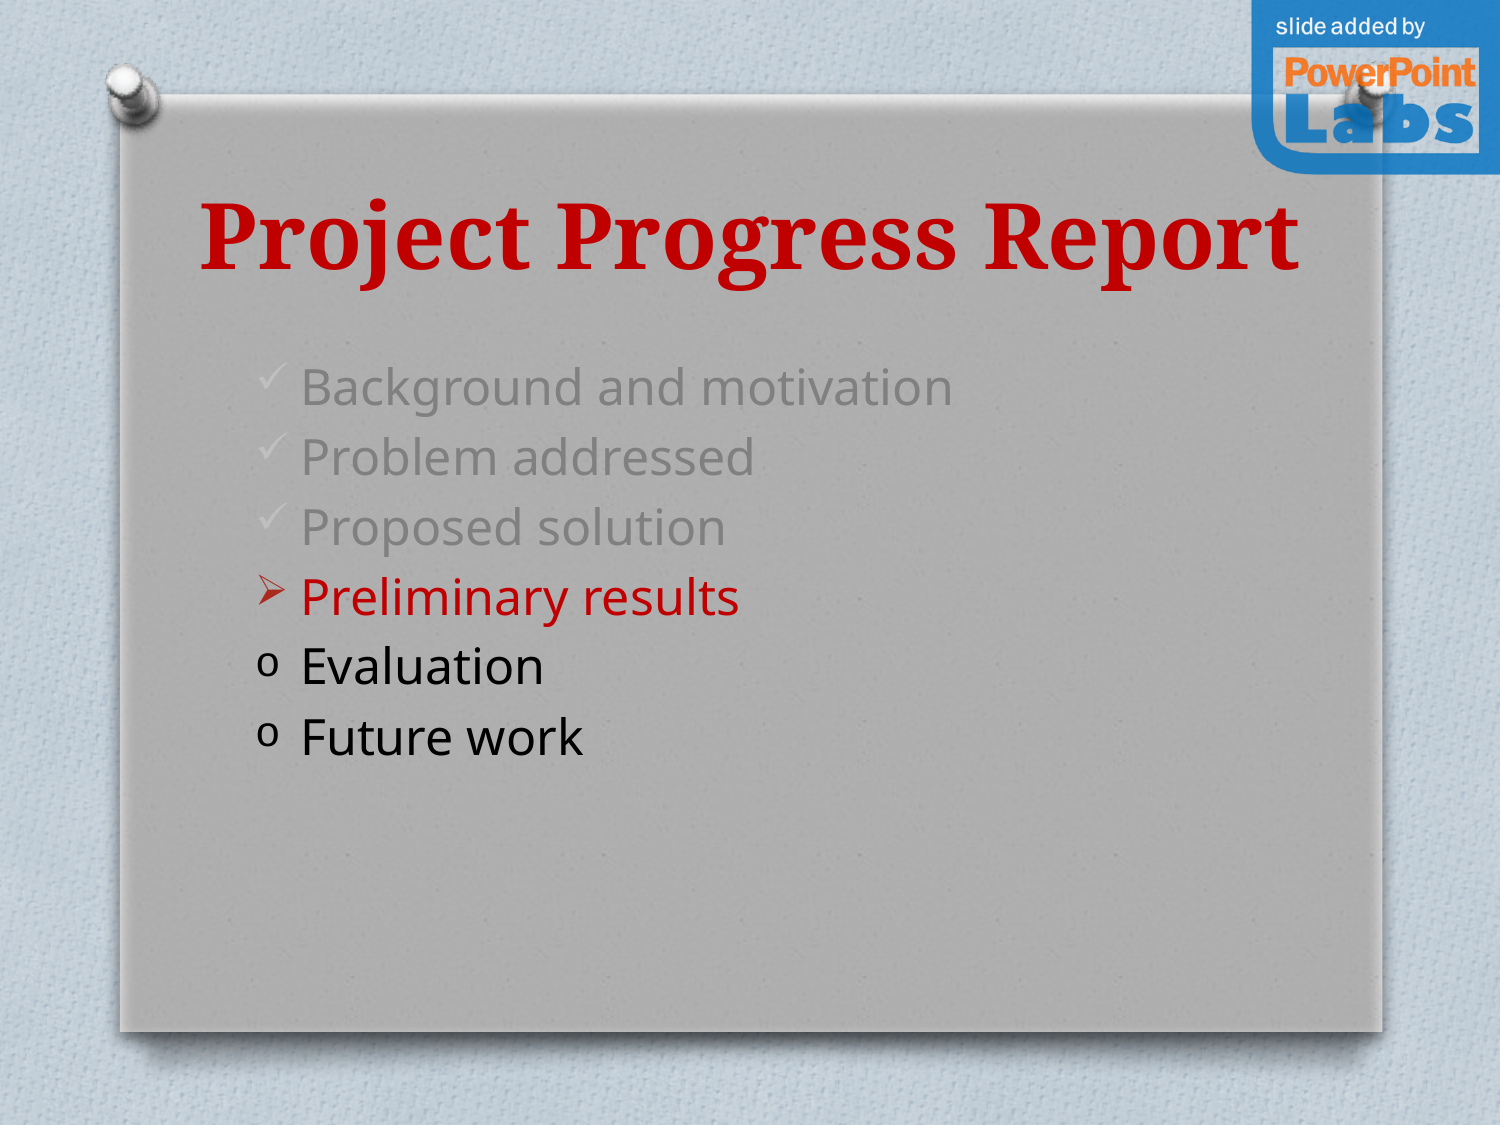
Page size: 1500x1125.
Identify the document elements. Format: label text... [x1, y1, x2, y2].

text_box Project Progress Report [179, 134, 1323, 332]
picture [76, 30, 198, 153]
picture [1249, 0, 1500, 176]
text_box Background and motivation Problem addressed Proposed solution Preliminary results Evaluation Future work [239, 347, 1257, 939]
